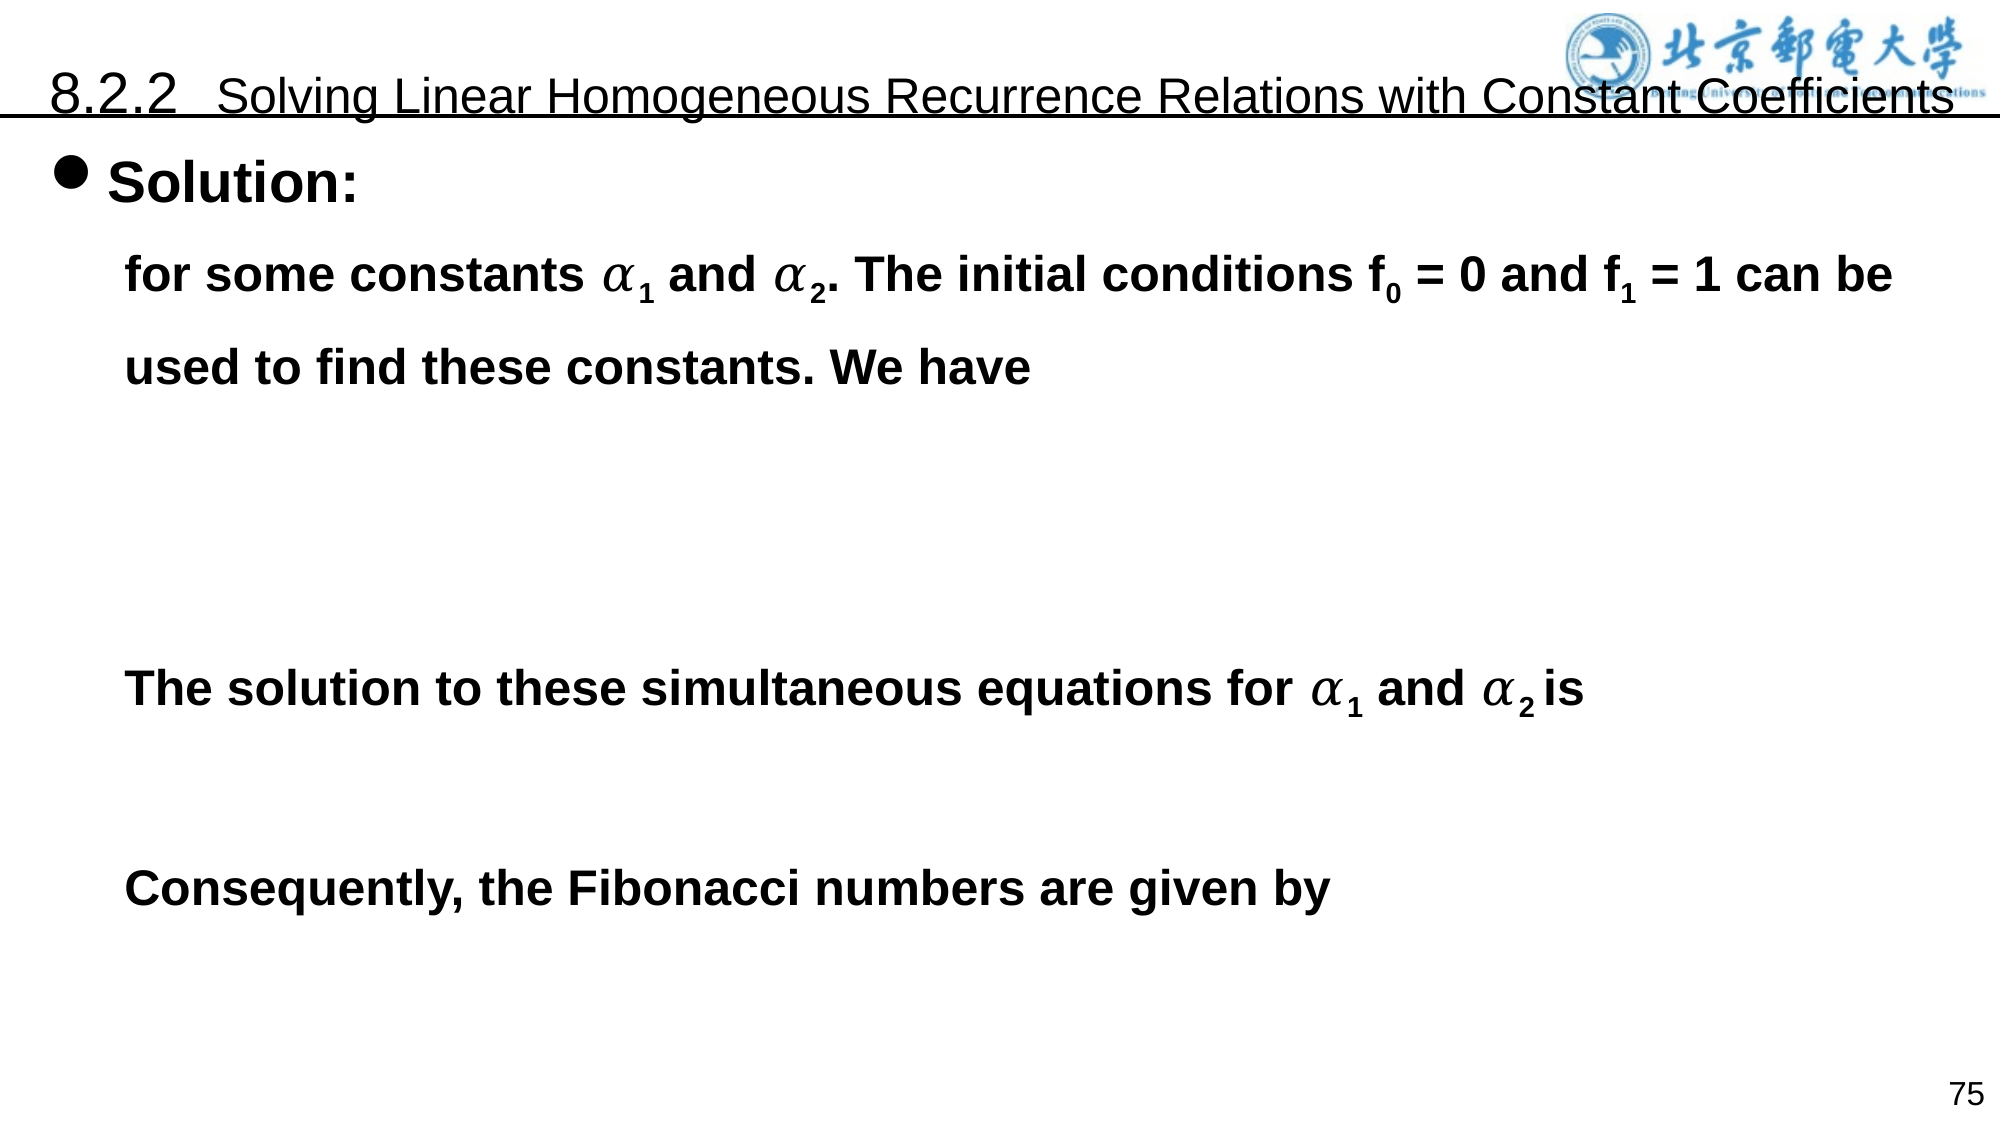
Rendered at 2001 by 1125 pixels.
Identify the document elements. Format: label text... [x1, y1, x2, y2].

text_box 8.2.2 Solving Linear Homogeneous Recurrence Relations with Constant Coefficients [34, 0, 2000, 135]
